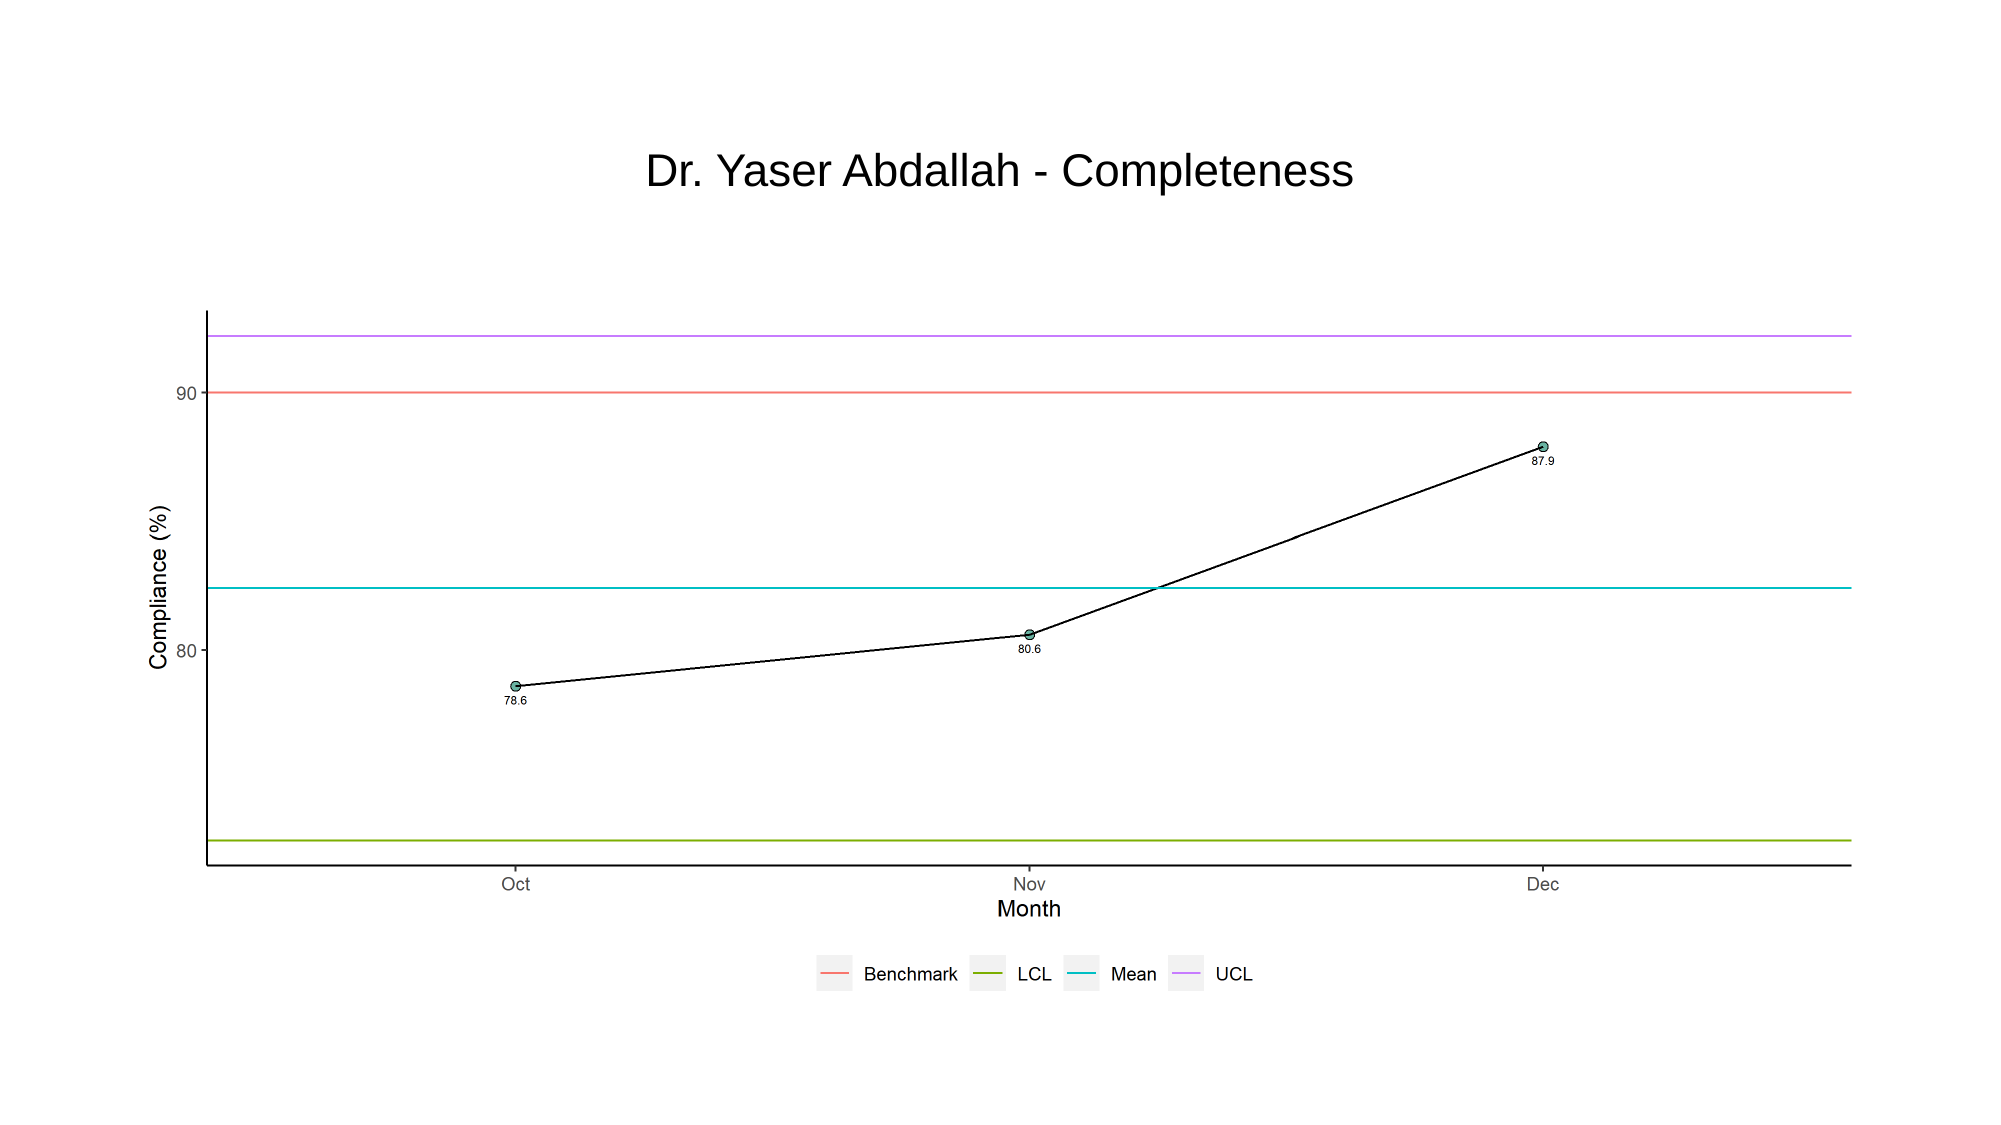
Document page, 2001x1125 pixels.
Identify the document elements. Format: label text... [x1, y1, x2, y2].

title Dr. Yaser Abdallah - Completeness [137, 59, 1863, 278]
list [137, 299, 1863, 1014]
